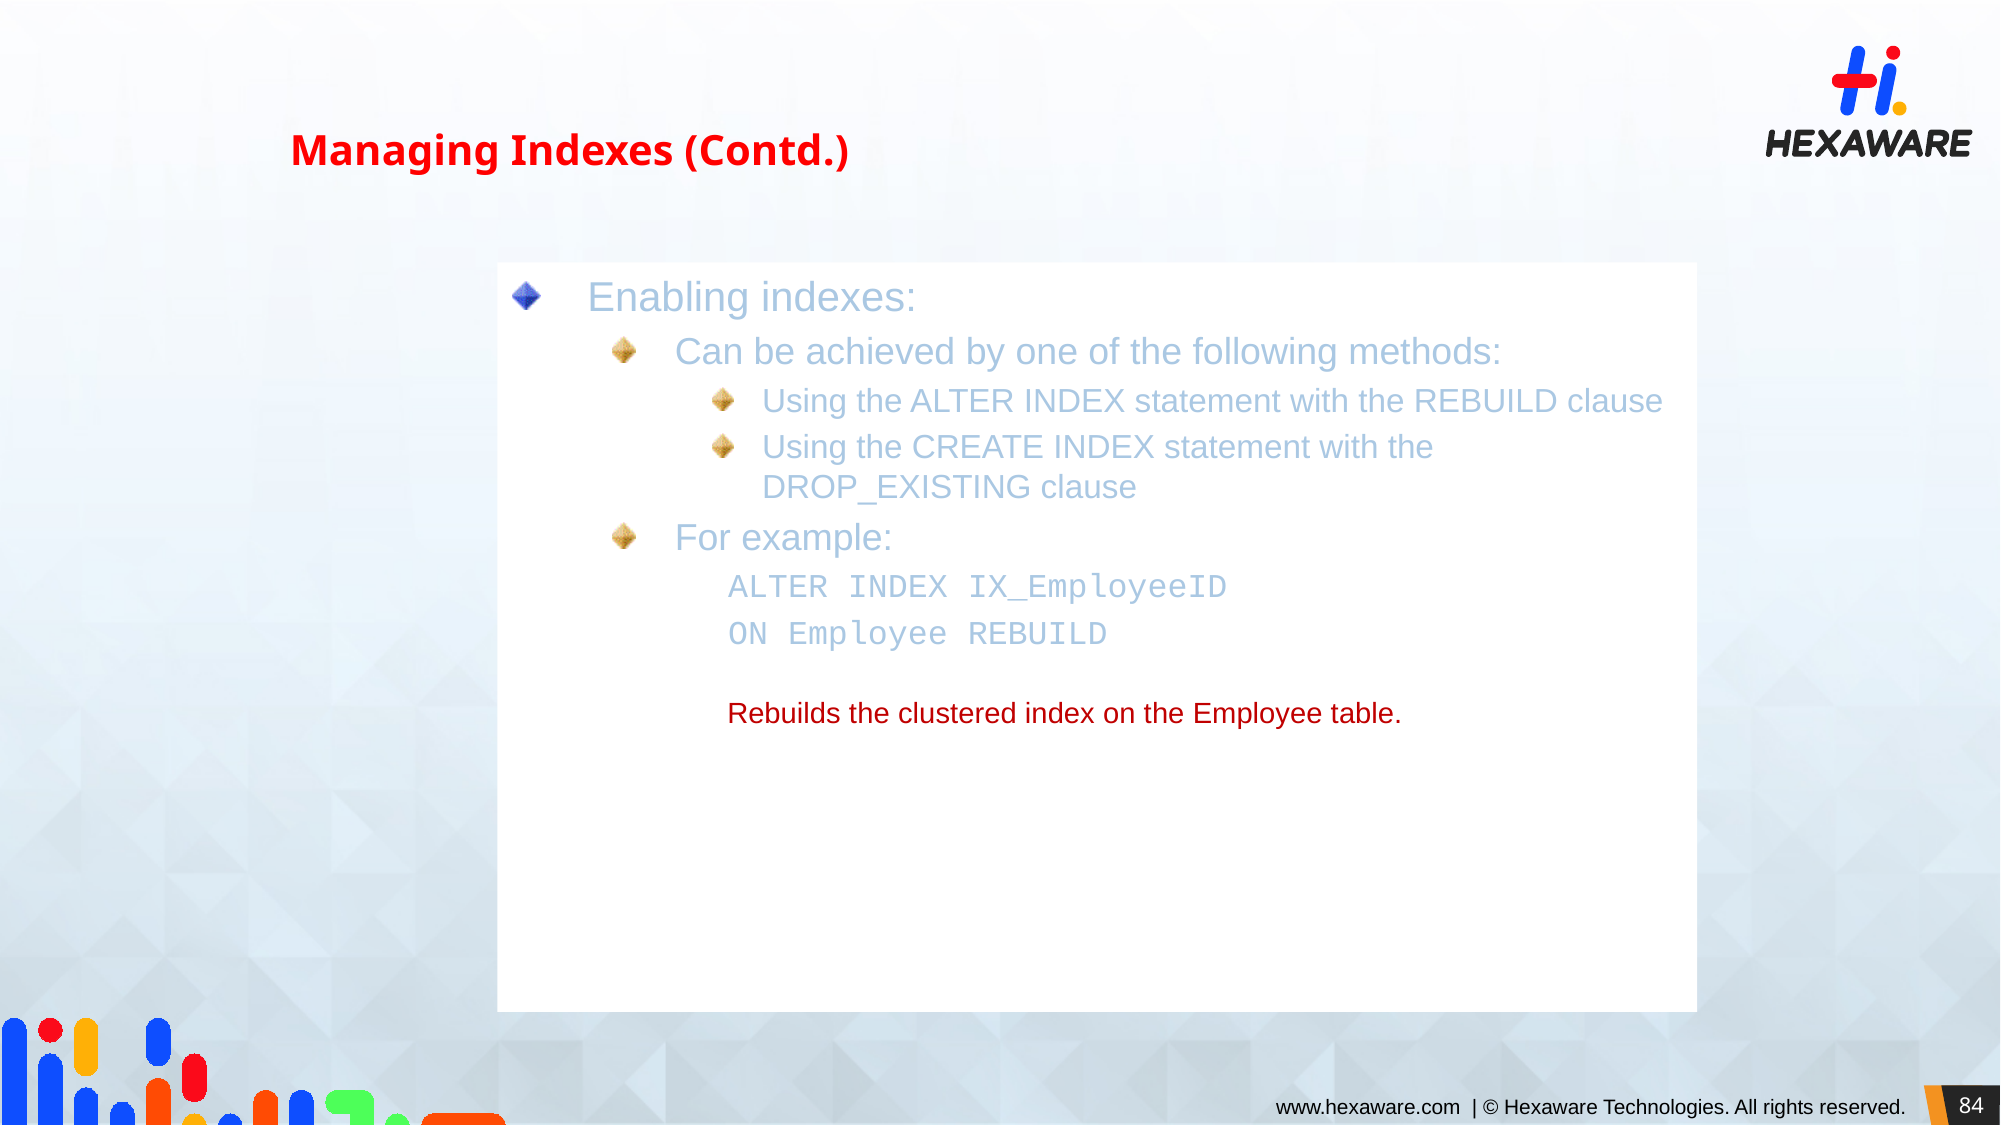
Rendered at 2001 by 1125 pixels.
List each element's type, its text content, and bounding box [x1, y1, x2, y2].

text_box Rebuilds the clustered index on the Employee table. [712, 687, 1438, 738]
text_box Managing Indexes (Contd.) [274, 116, 1713, 182]
picture [0, 0, 2001, 1125]
list Enabling indexes: Can be achieved by one of the following methods: Using the ALTER INDEX statement with the REBUILD clause Using the CREATE INDEX statement with the DROP_EXISTING clause For example: ALTER INDEX IX_EmployeeID ON Employee REBUILD [497, 262, 1698, 1012]
